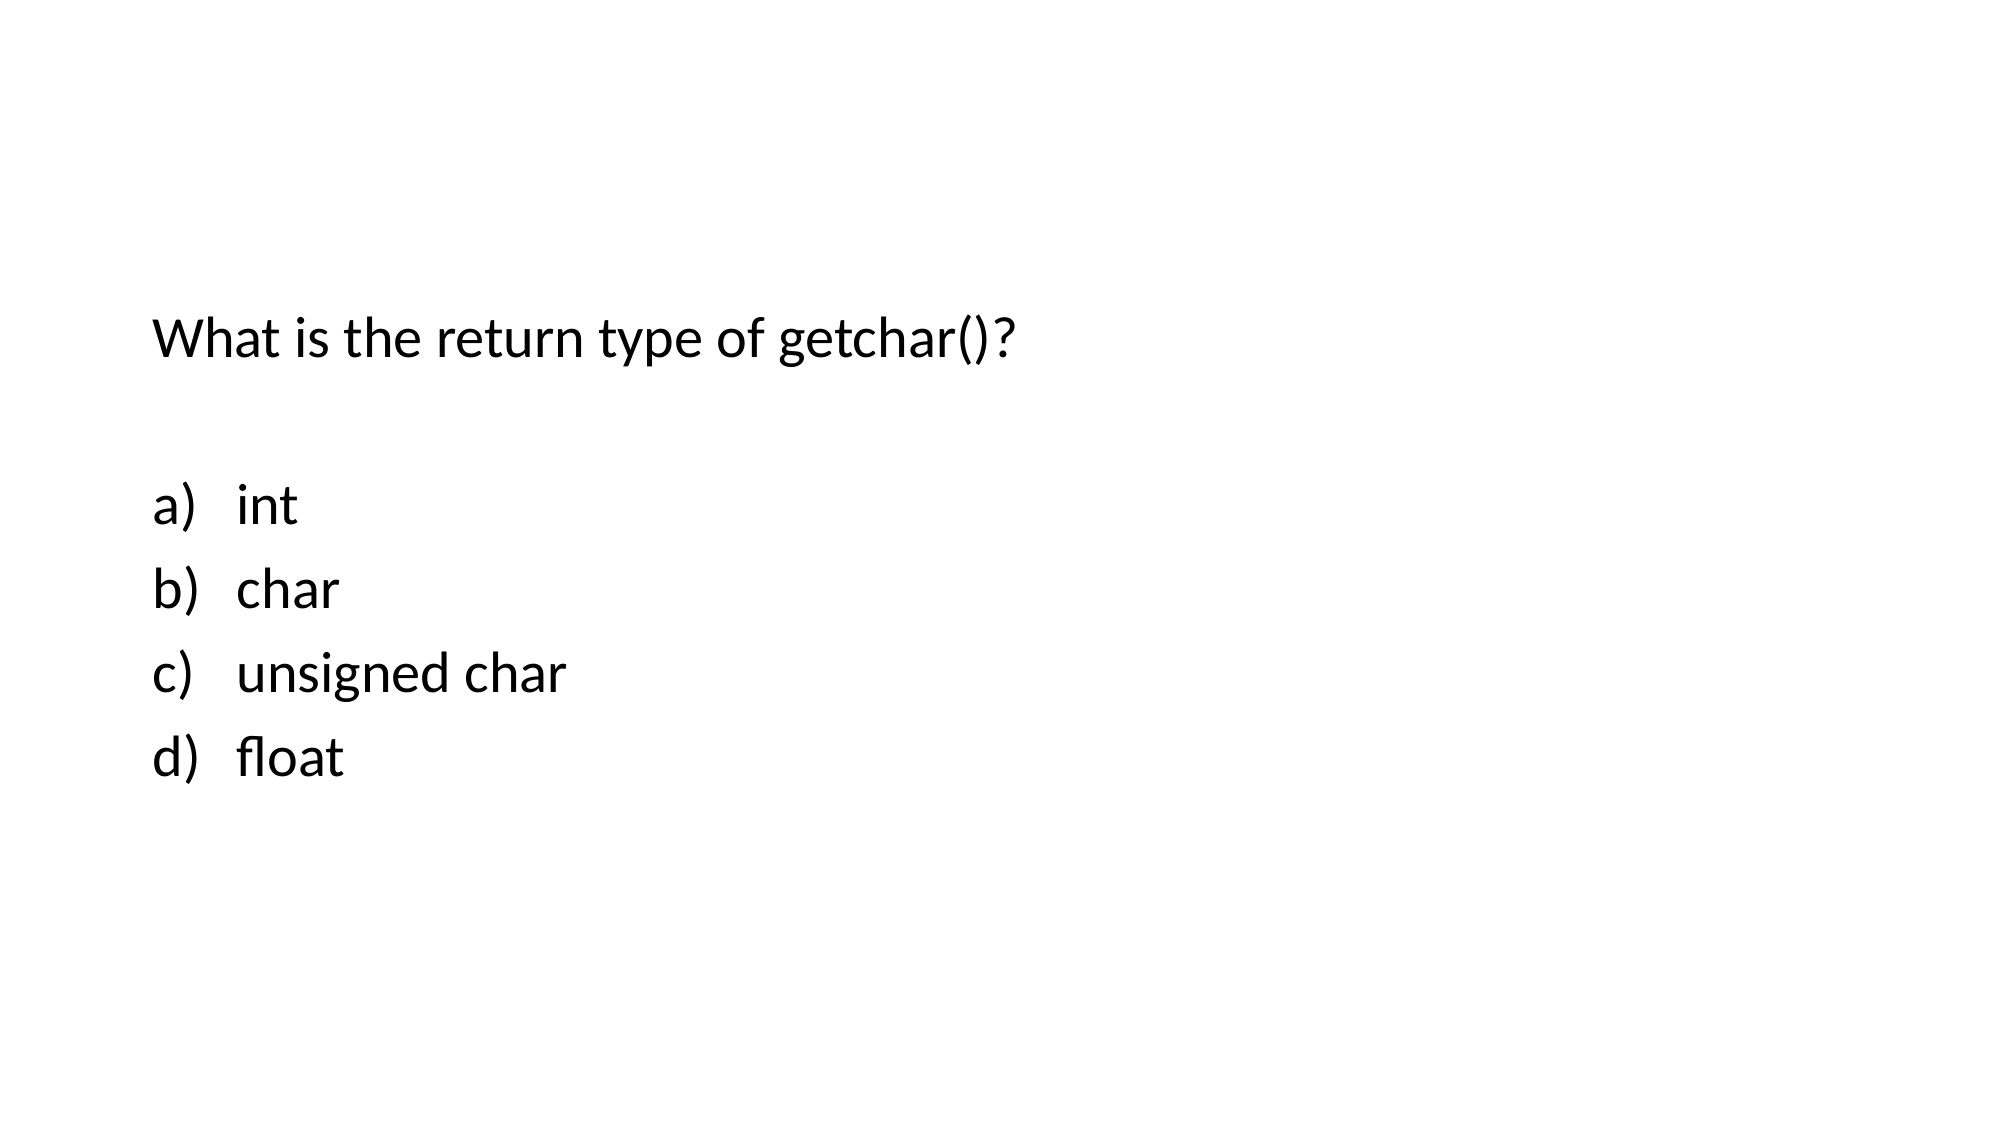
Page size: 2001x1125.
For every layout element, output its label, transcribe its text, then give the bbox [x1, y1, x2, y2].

list What is the return type of getchar()? int char unsigned char float [137, 299, 1863, 1014]
